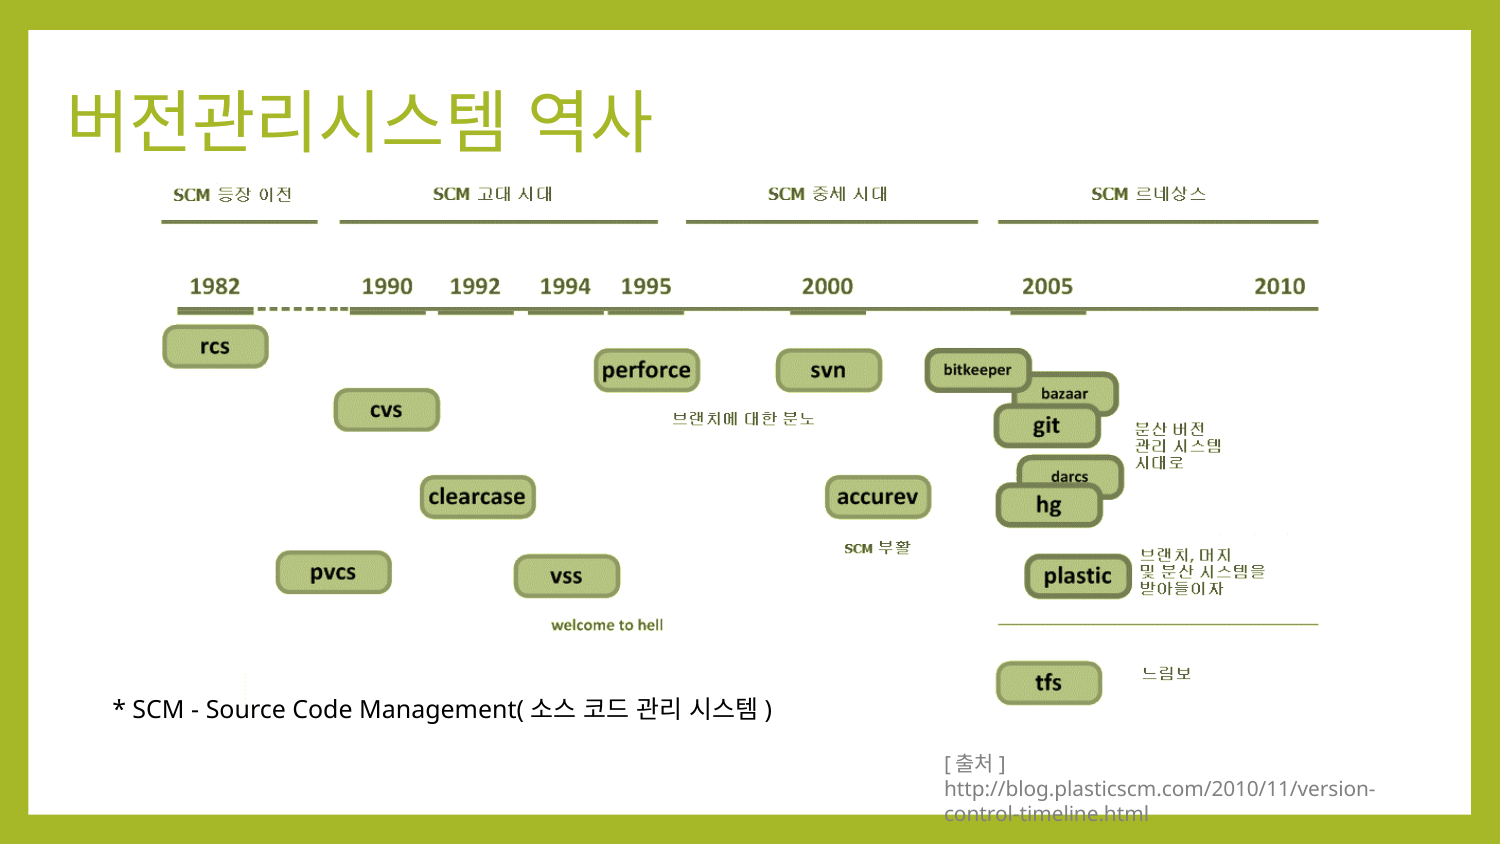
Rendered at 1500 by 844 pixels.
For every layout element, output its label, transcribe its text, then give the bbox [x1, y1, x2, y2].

picture [160, 177, 1340, 718]
title 버전관리시스템 역사 [51, 72, 1449, 167]
text_box [출처] http://blog.plasticscm.com/2010/11/version-control-timeline.html [929, 762, 1449, 814]
text_box * SCM - Source Code Management(소스 코드 관리 시스템) [97, 678, 158, 724]
